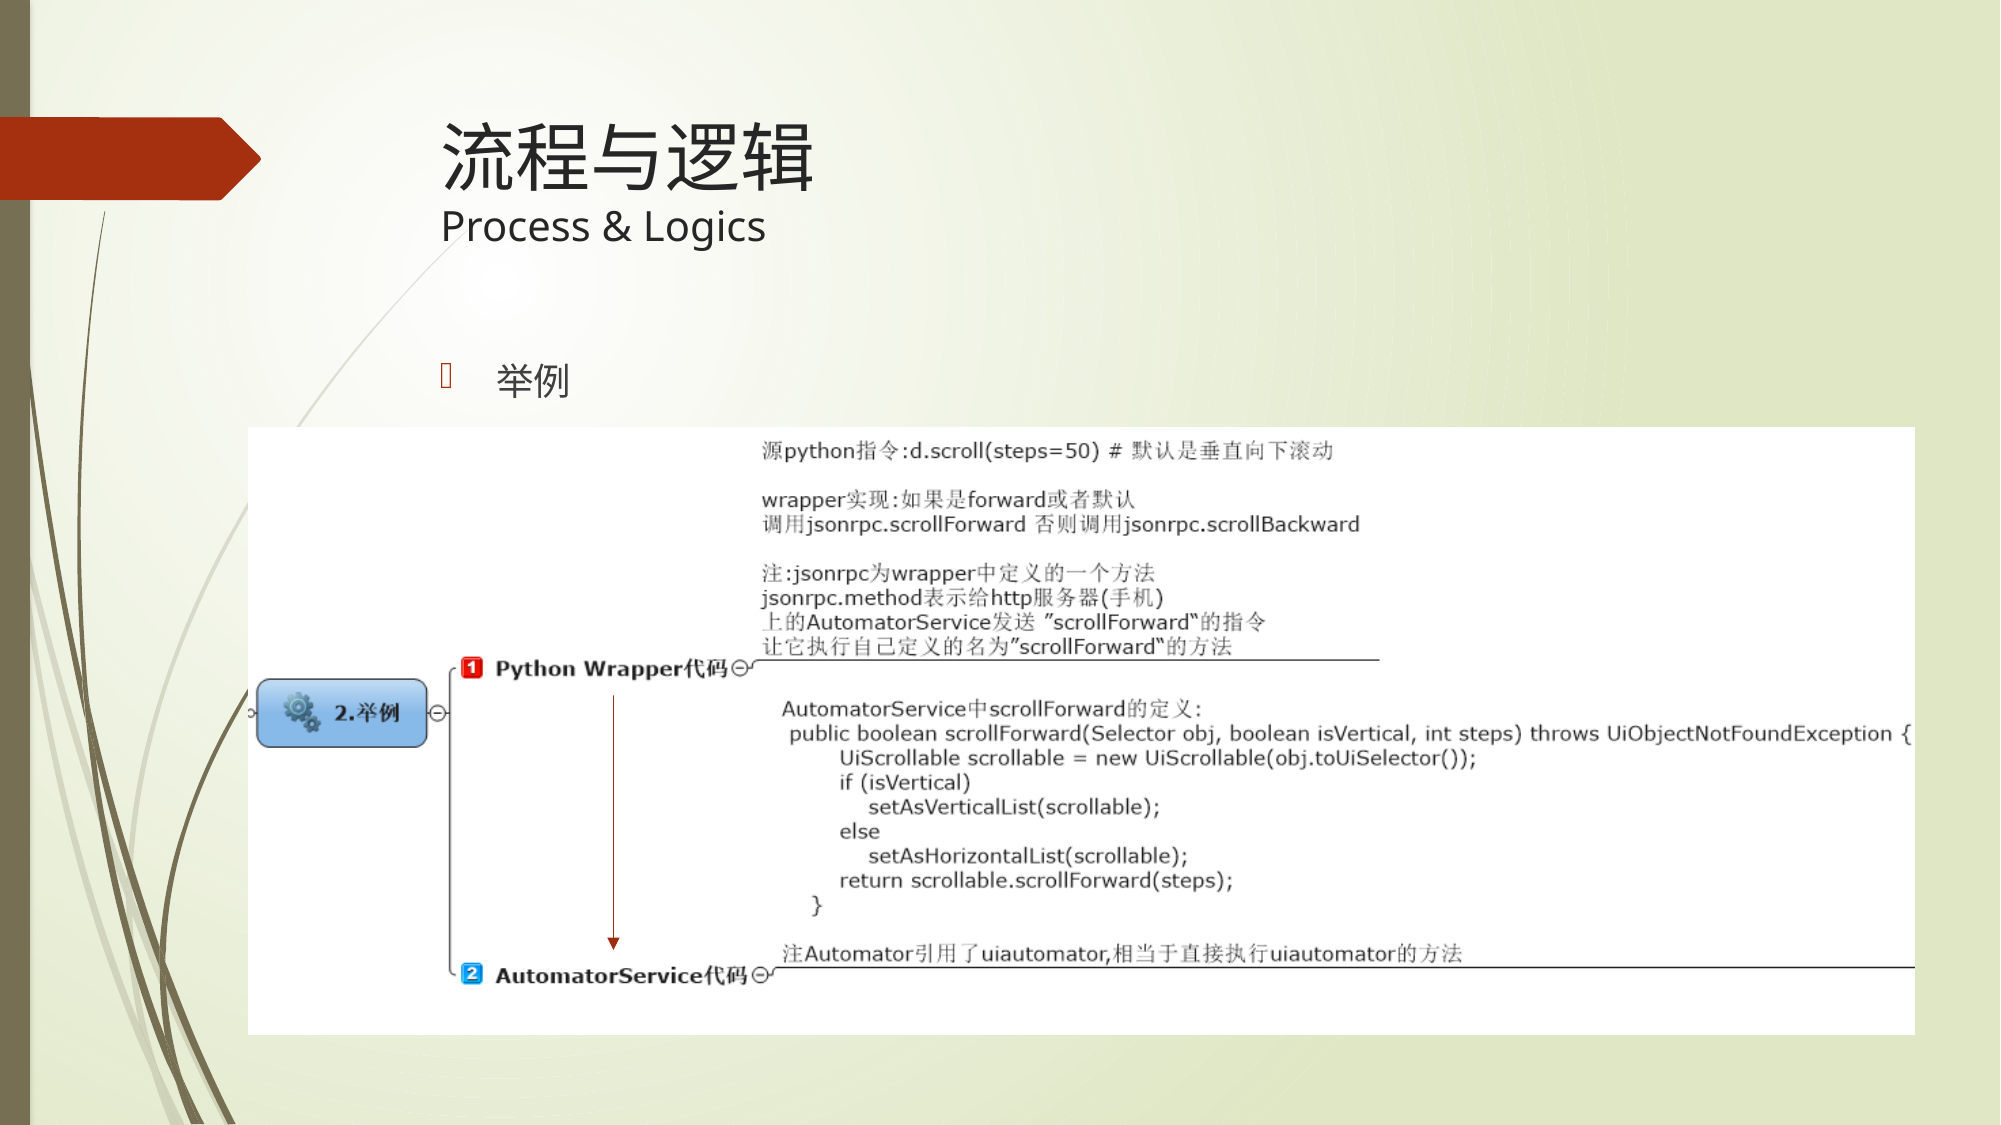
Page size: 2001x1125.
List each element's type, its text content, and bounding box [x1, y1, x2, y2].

title 流程与逻辑 Process & Logics [425, 102, 1888, 313]
list 举例 [424, 350, 1888, 427]
picture [247, 427, 1916, 1035]
